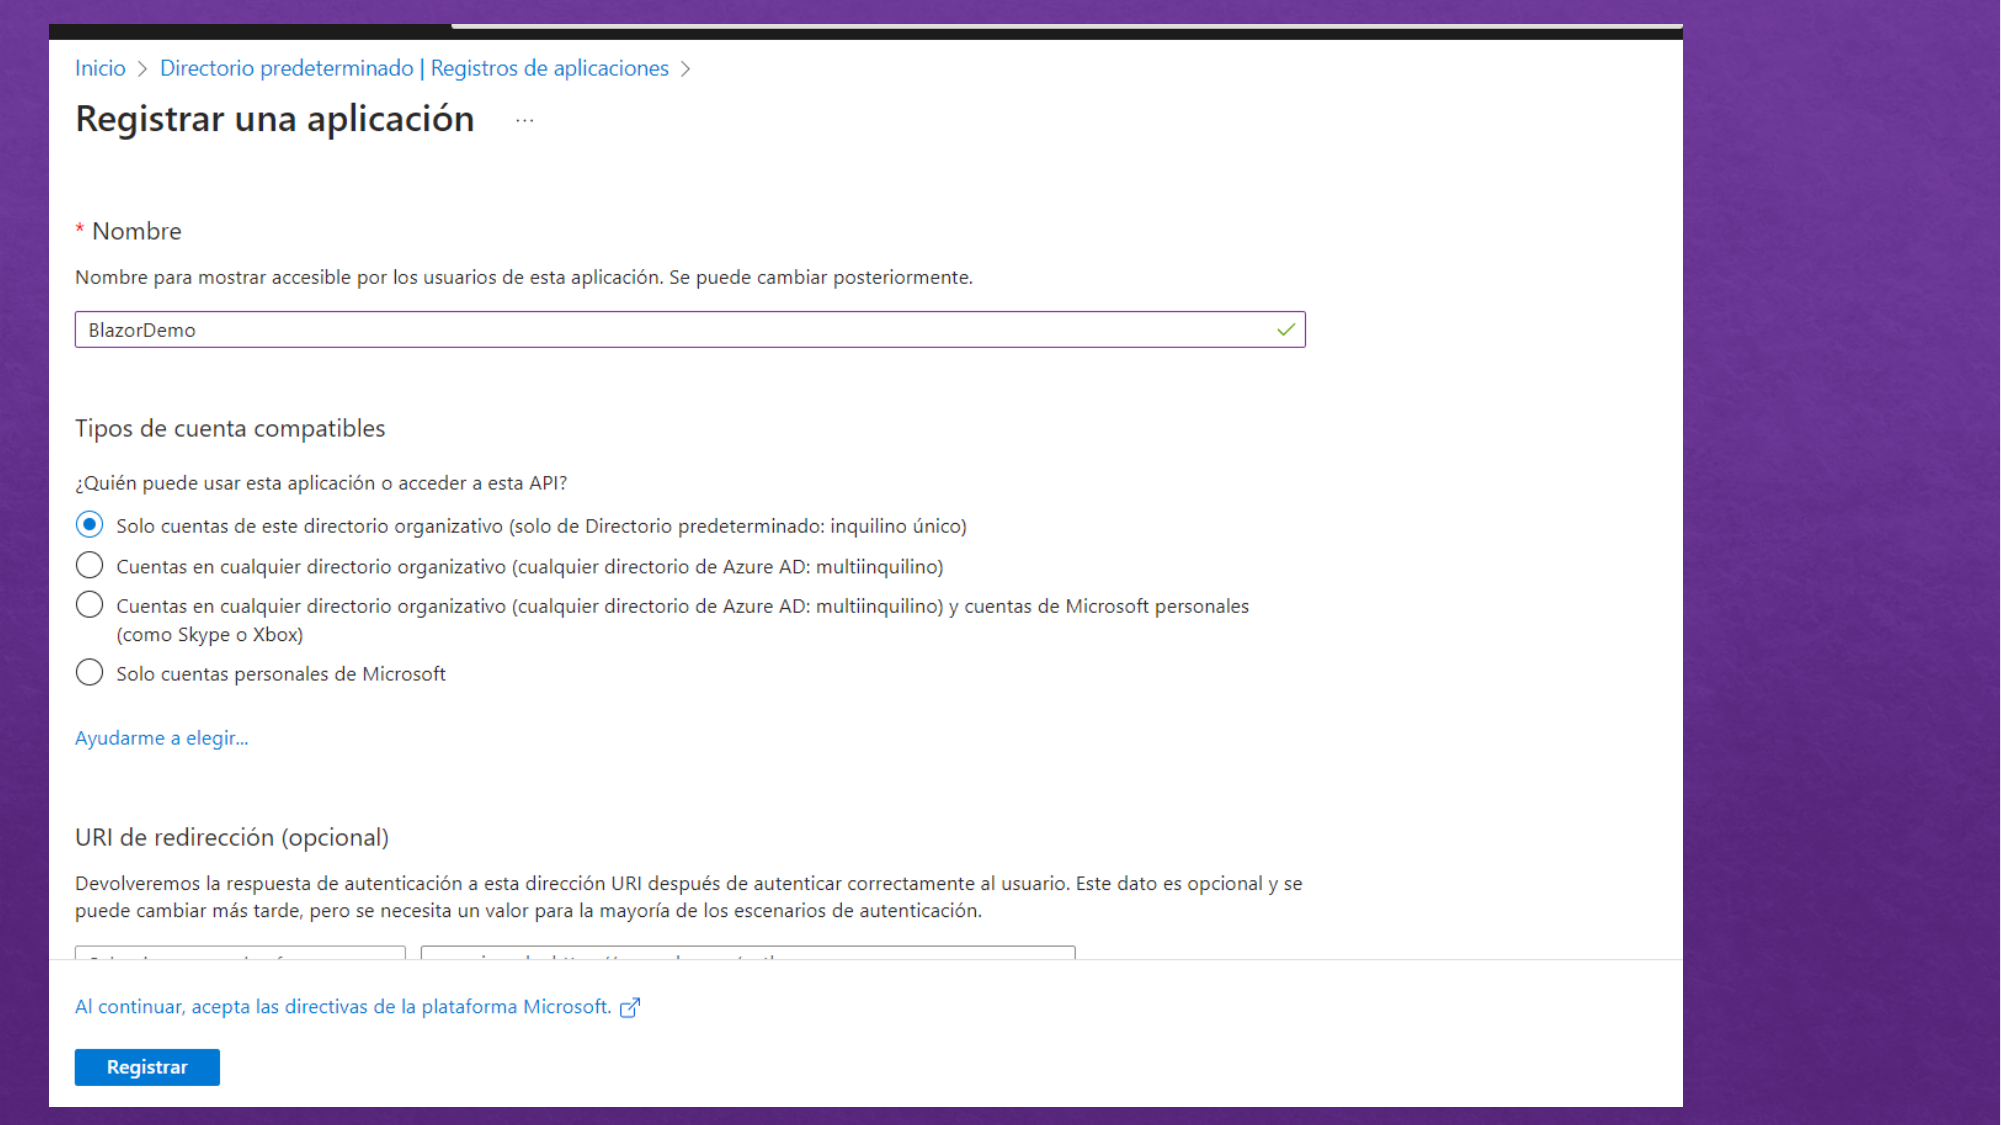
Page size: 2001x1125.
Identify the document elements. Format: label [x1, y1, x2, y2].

picture [48, 23, 1684, 1107]
